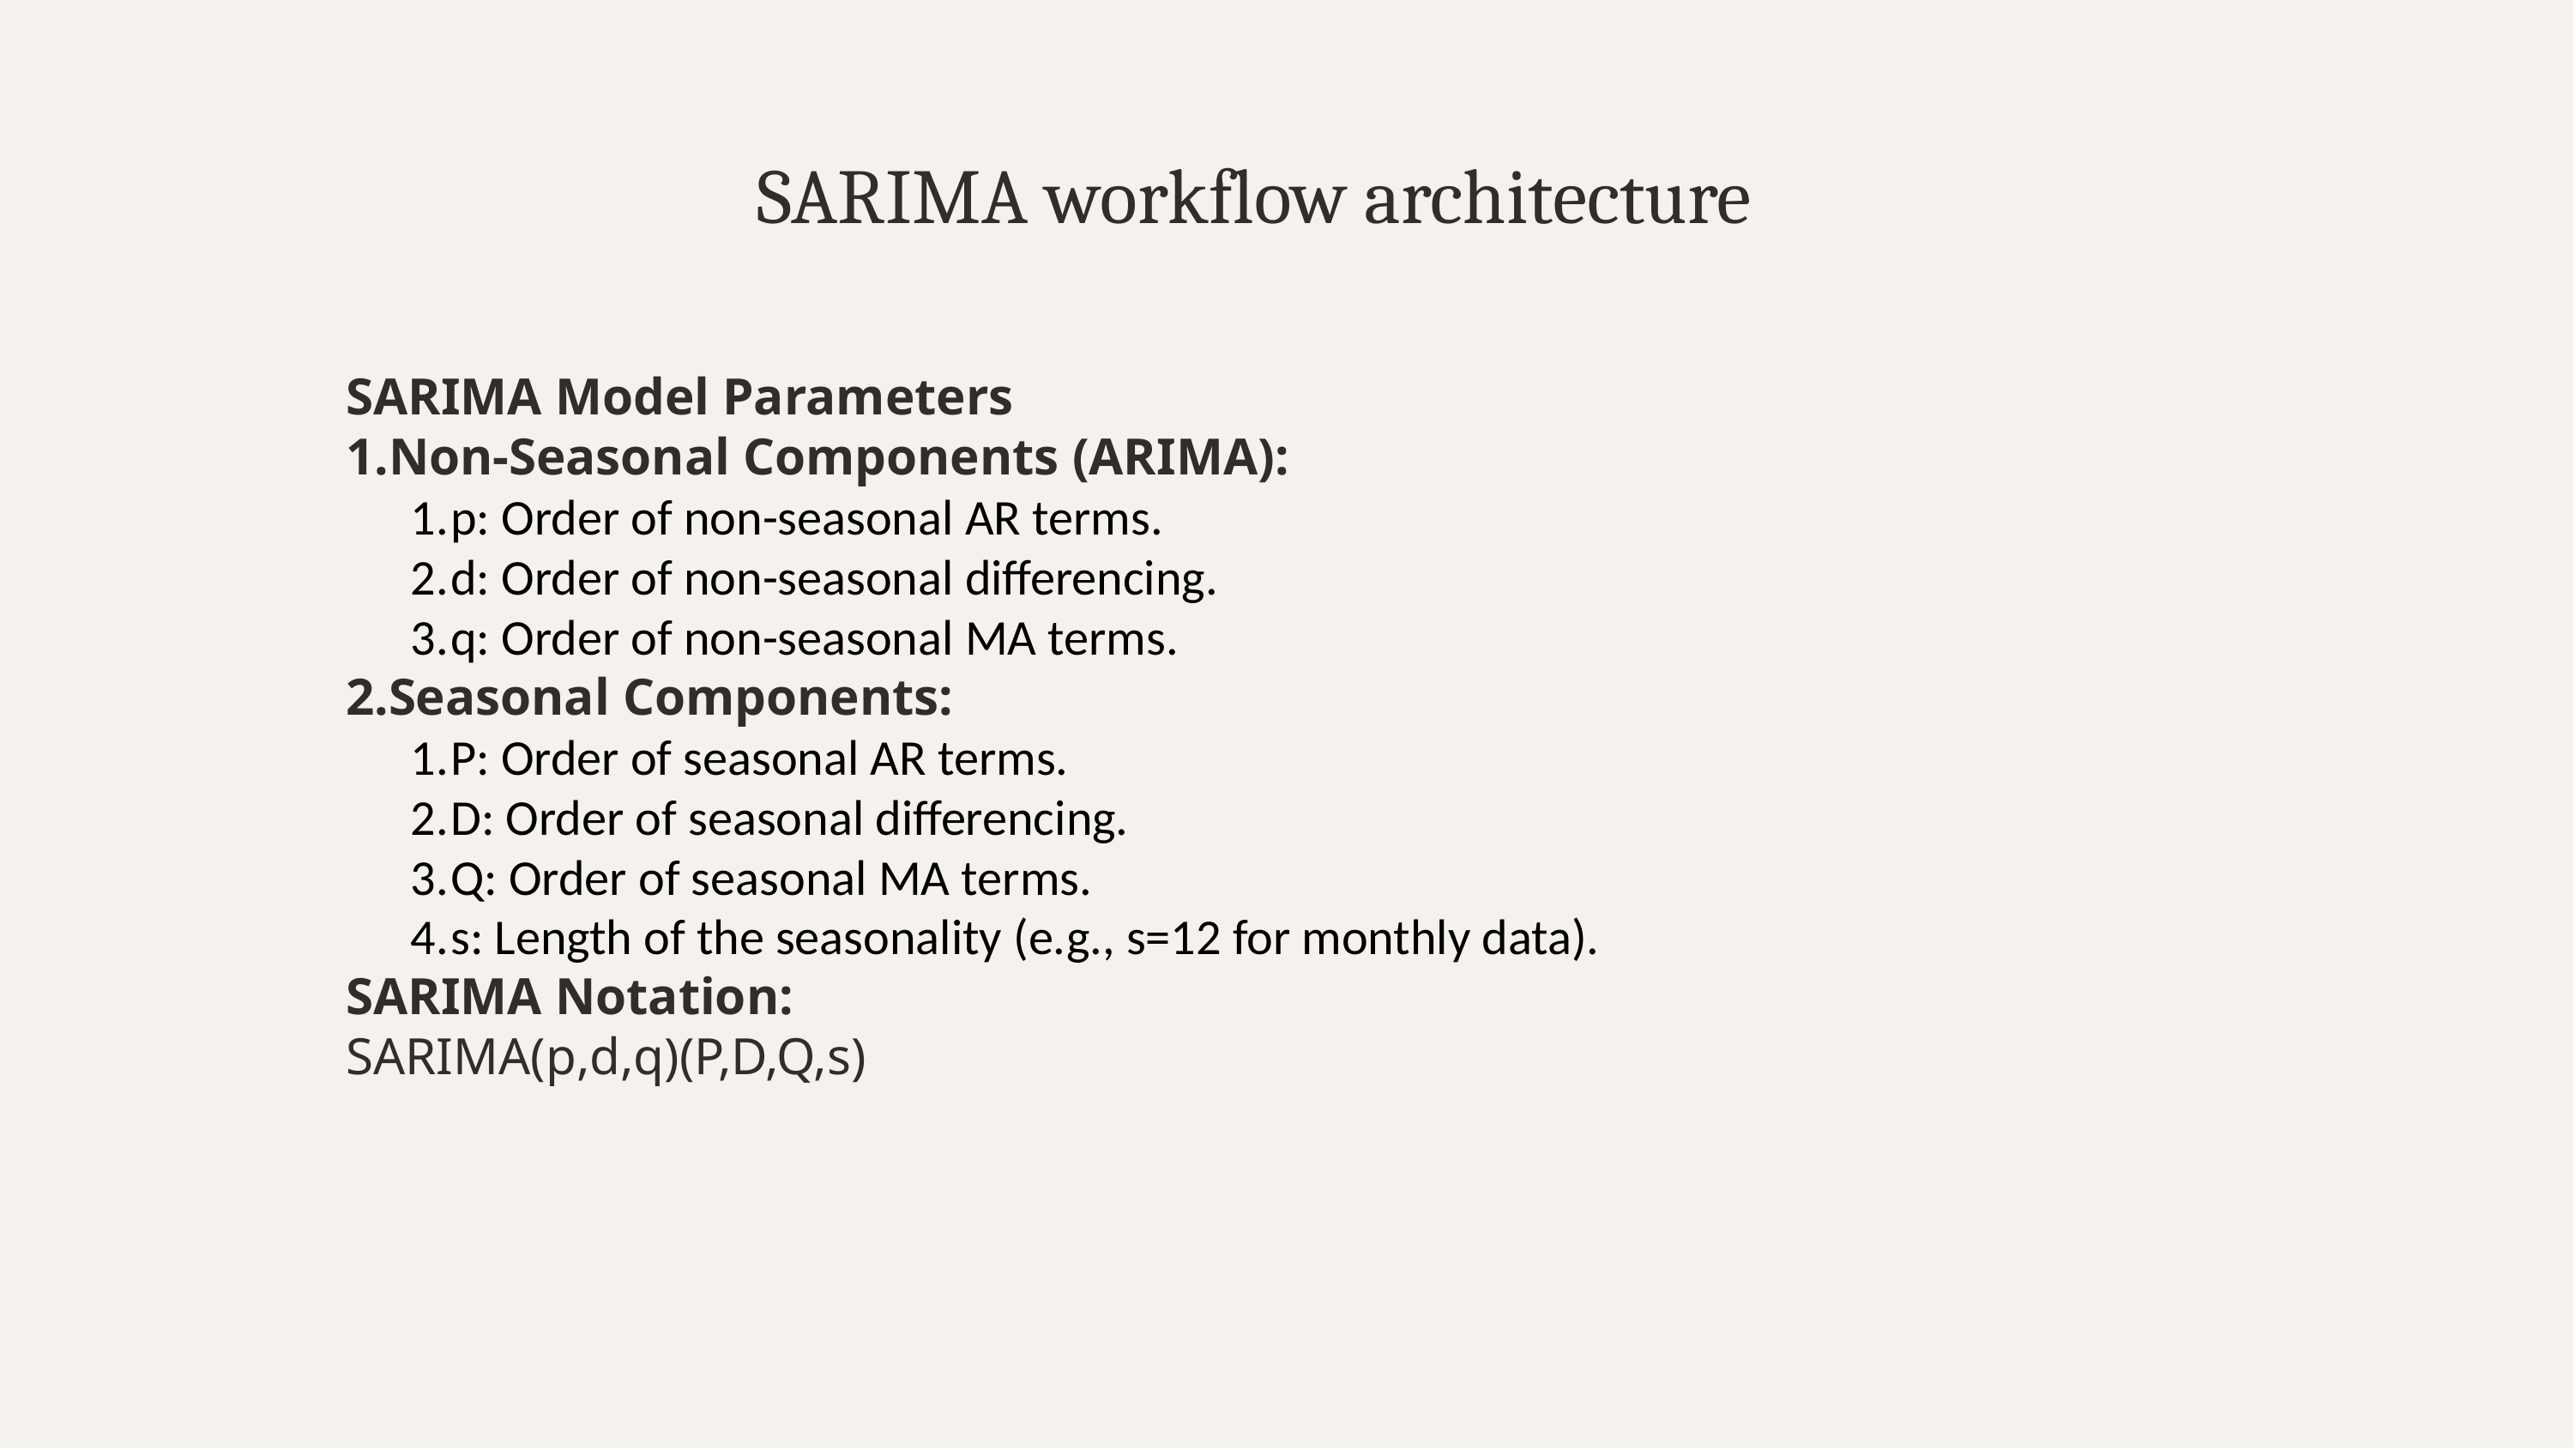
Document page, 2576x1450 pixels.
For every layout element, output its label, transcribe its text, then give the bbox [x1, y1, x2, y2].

list SARIMA Model Parameters Non-Seasonal Components (ARIMA): p: Order of non-seasonal AR terms. d: Order of non-seasonal differencing. q: Order of non-seasonal MA terms. Seasonal Components: P: Order of seasonal AR terms. D: Order of seasonal differencing. Q: Order of seasonal MA terms. s: Length of the seasonality (e.g., s=12 for monthly data). SARIMA Notation: SARIMA(p,d,q)(P,D,Q,s) [333, 304, 2038, 1145]
title SARIMA workflow architecture [757, 145, 1819, 243]
